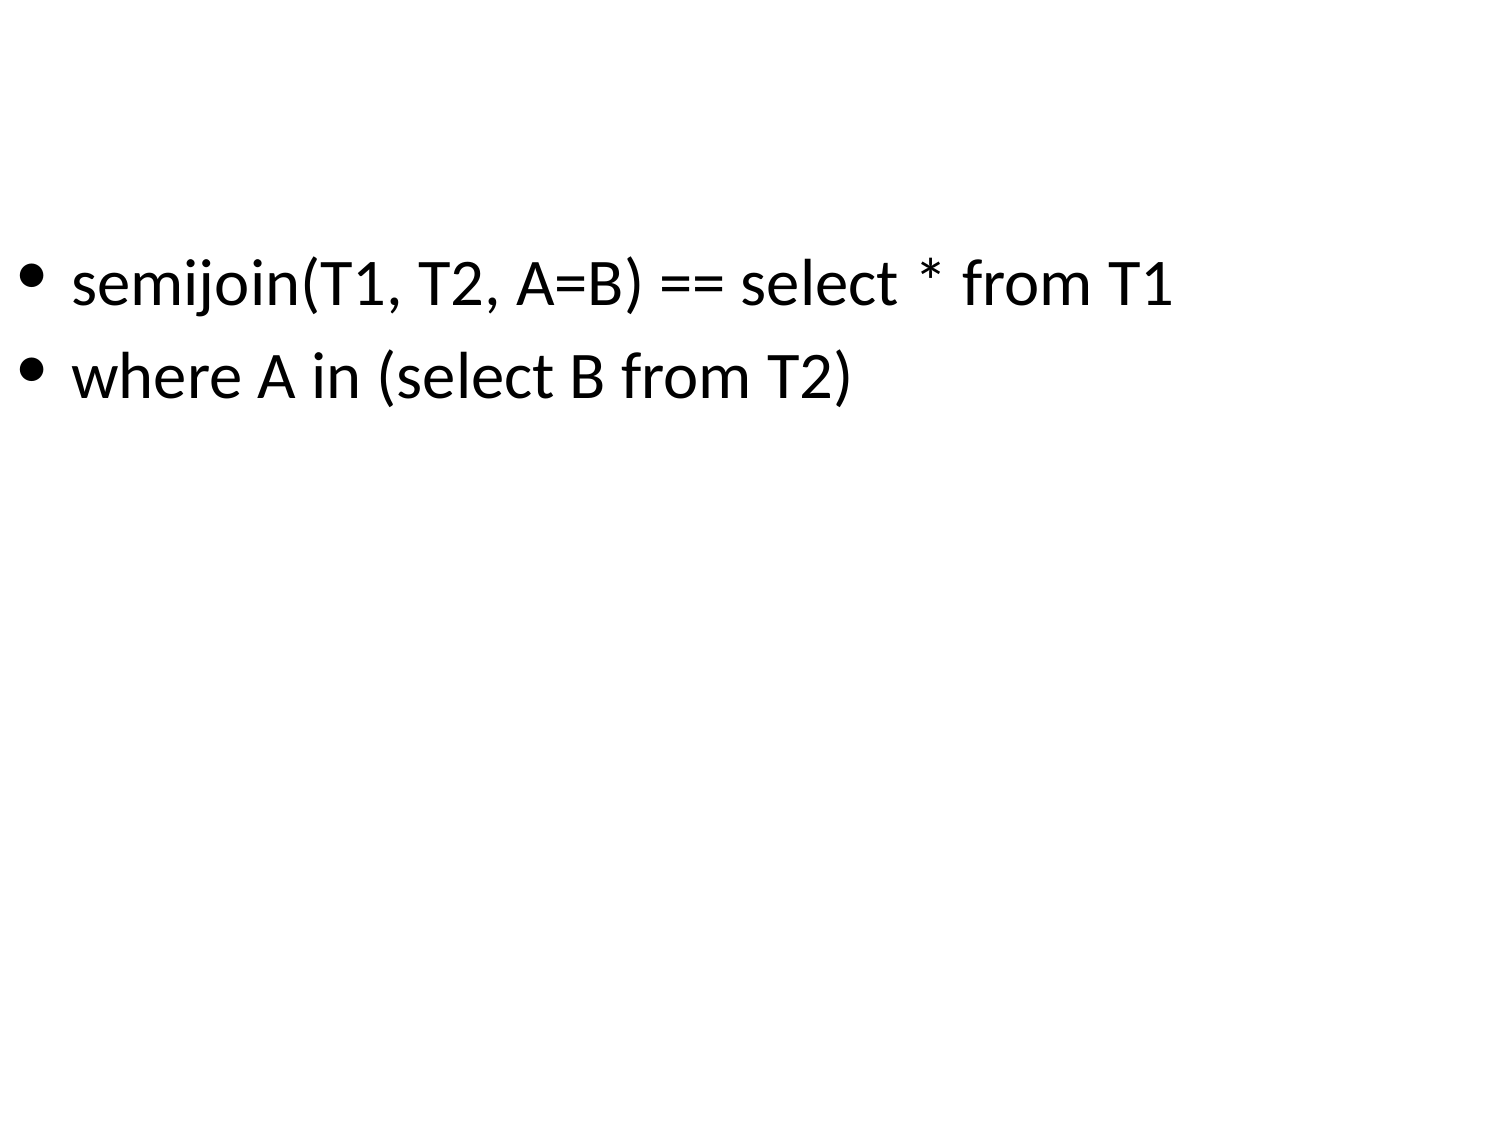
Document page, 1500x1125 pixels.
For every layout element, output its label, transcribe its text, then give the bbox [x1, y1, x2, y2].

list semijoin(T1, T2, A=B) == select * from T1 where A in (select B from T2) [0, 137, 1500, 1125]
